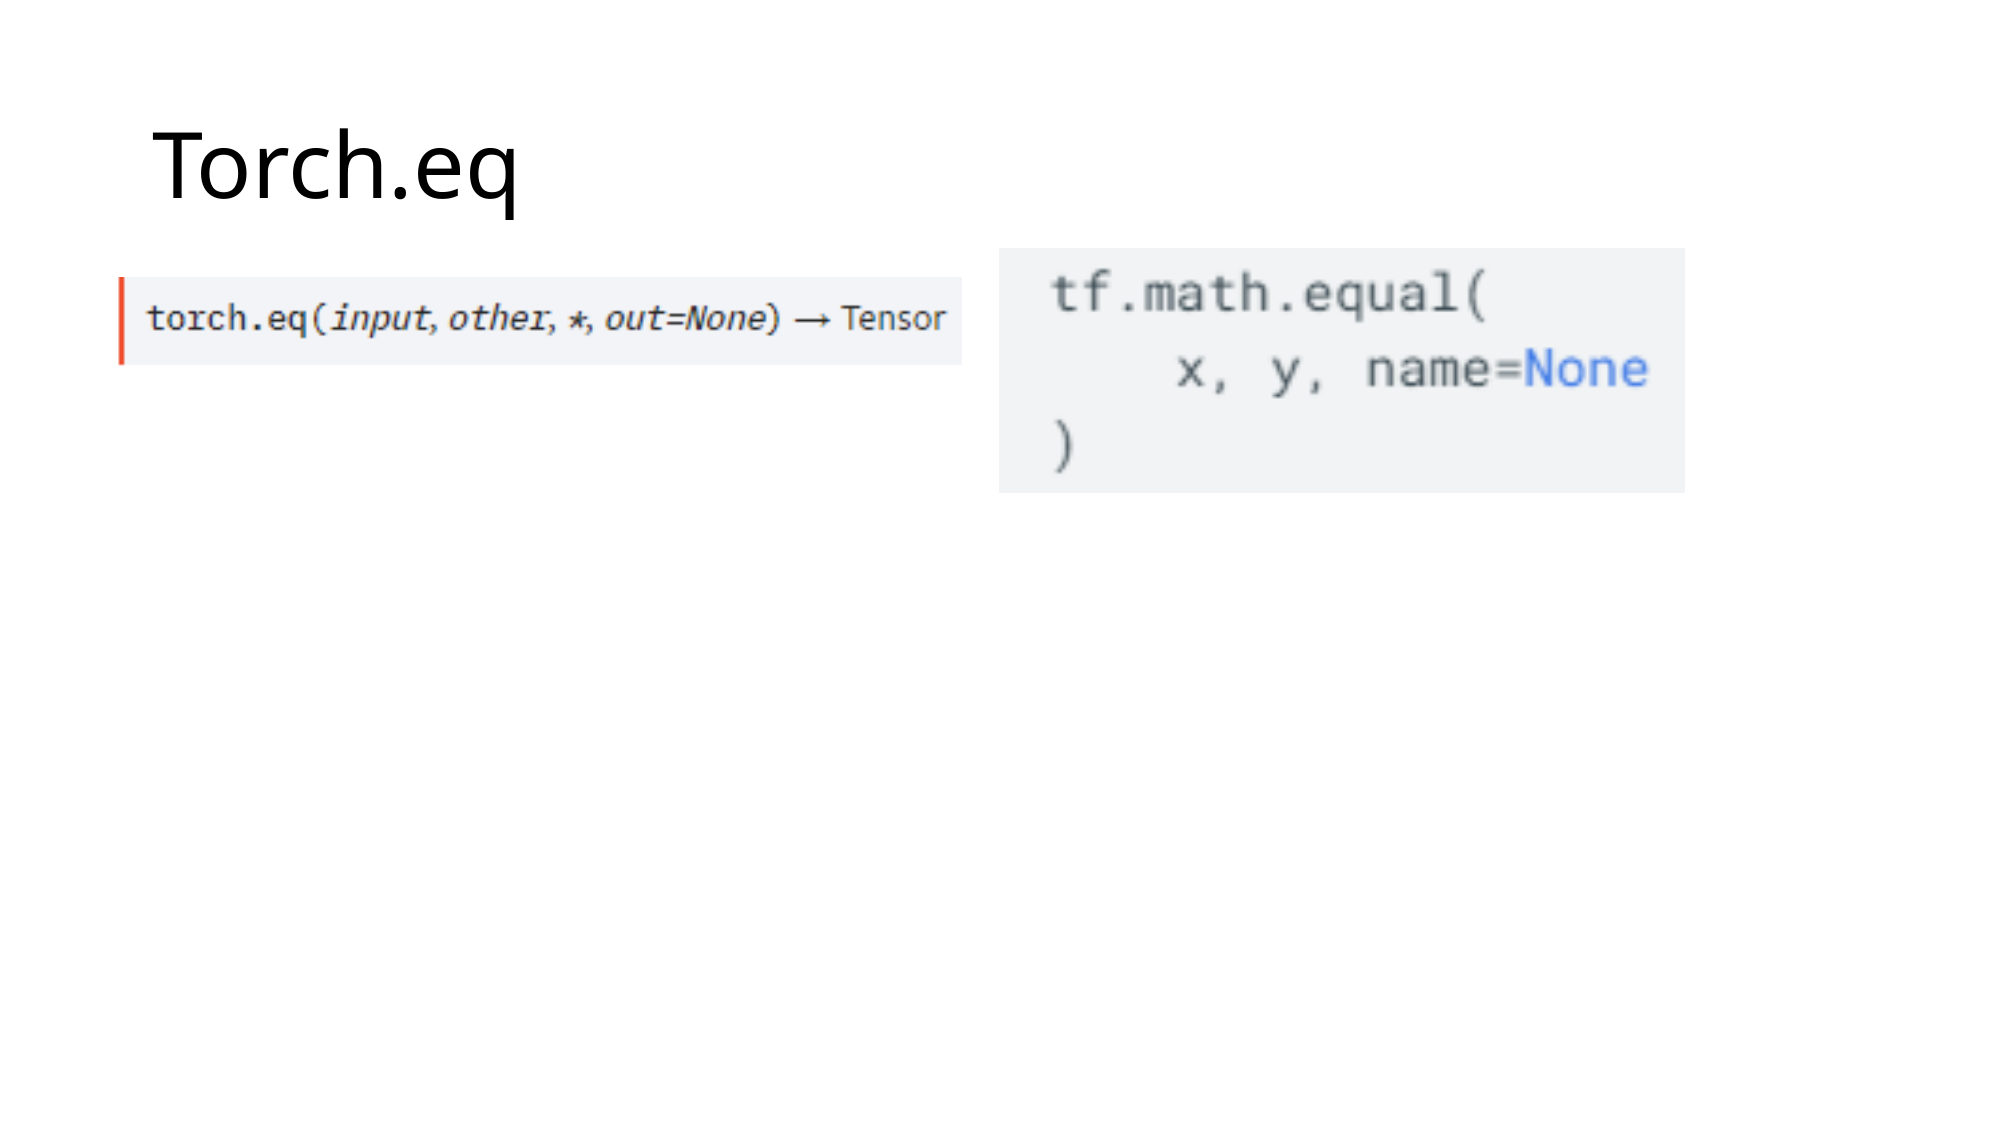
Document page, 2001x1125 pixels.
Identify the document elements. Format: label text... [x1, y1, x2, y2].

picture [999, 248, 1685, 494]
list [117, 277, 962, 371]
title Torch.eq [137, 59, 1863, 278]
